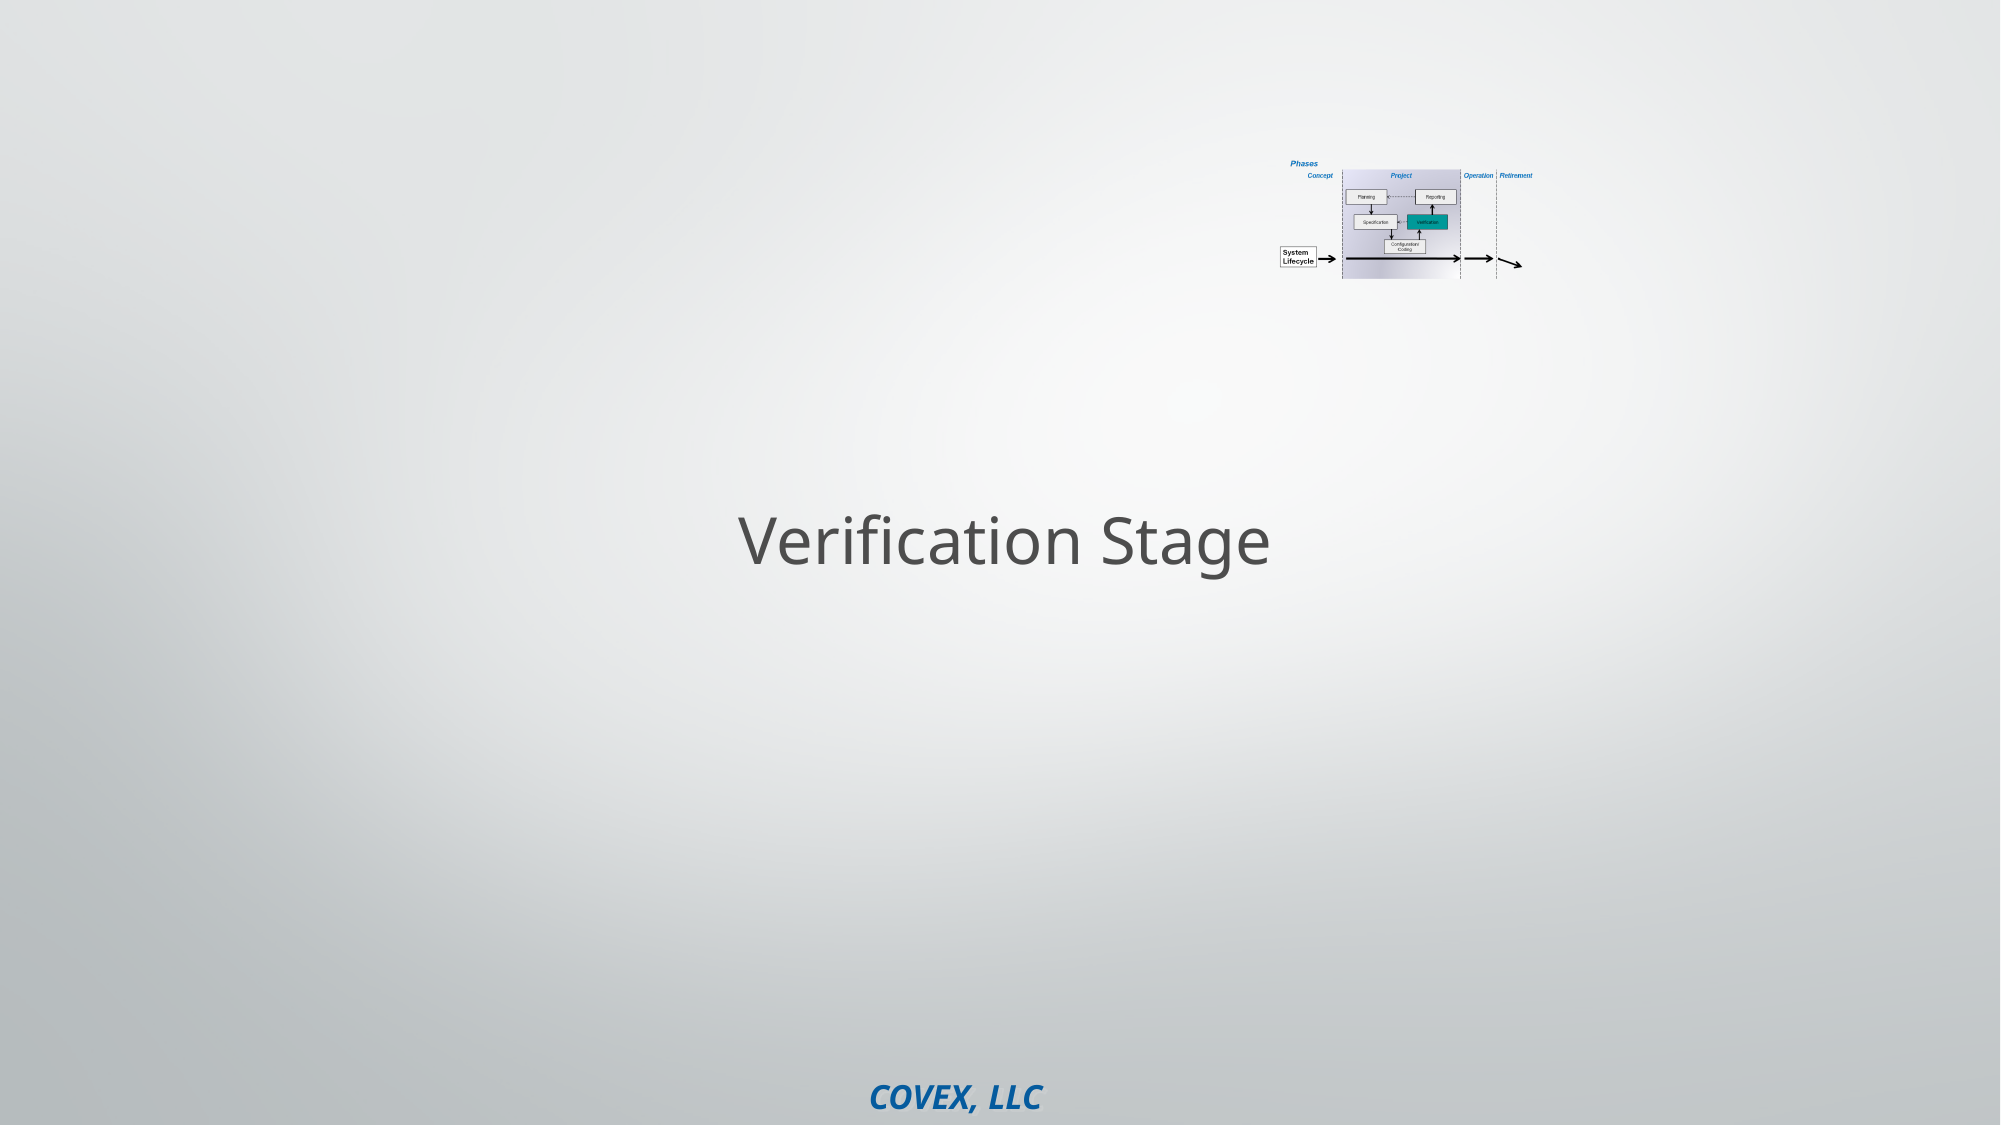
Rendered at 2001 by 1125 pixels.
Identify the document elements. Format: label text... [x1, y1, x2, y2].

picture [1278, 155, 1536, 280]
title Verification Stage [490, 492, 1522, 586]
